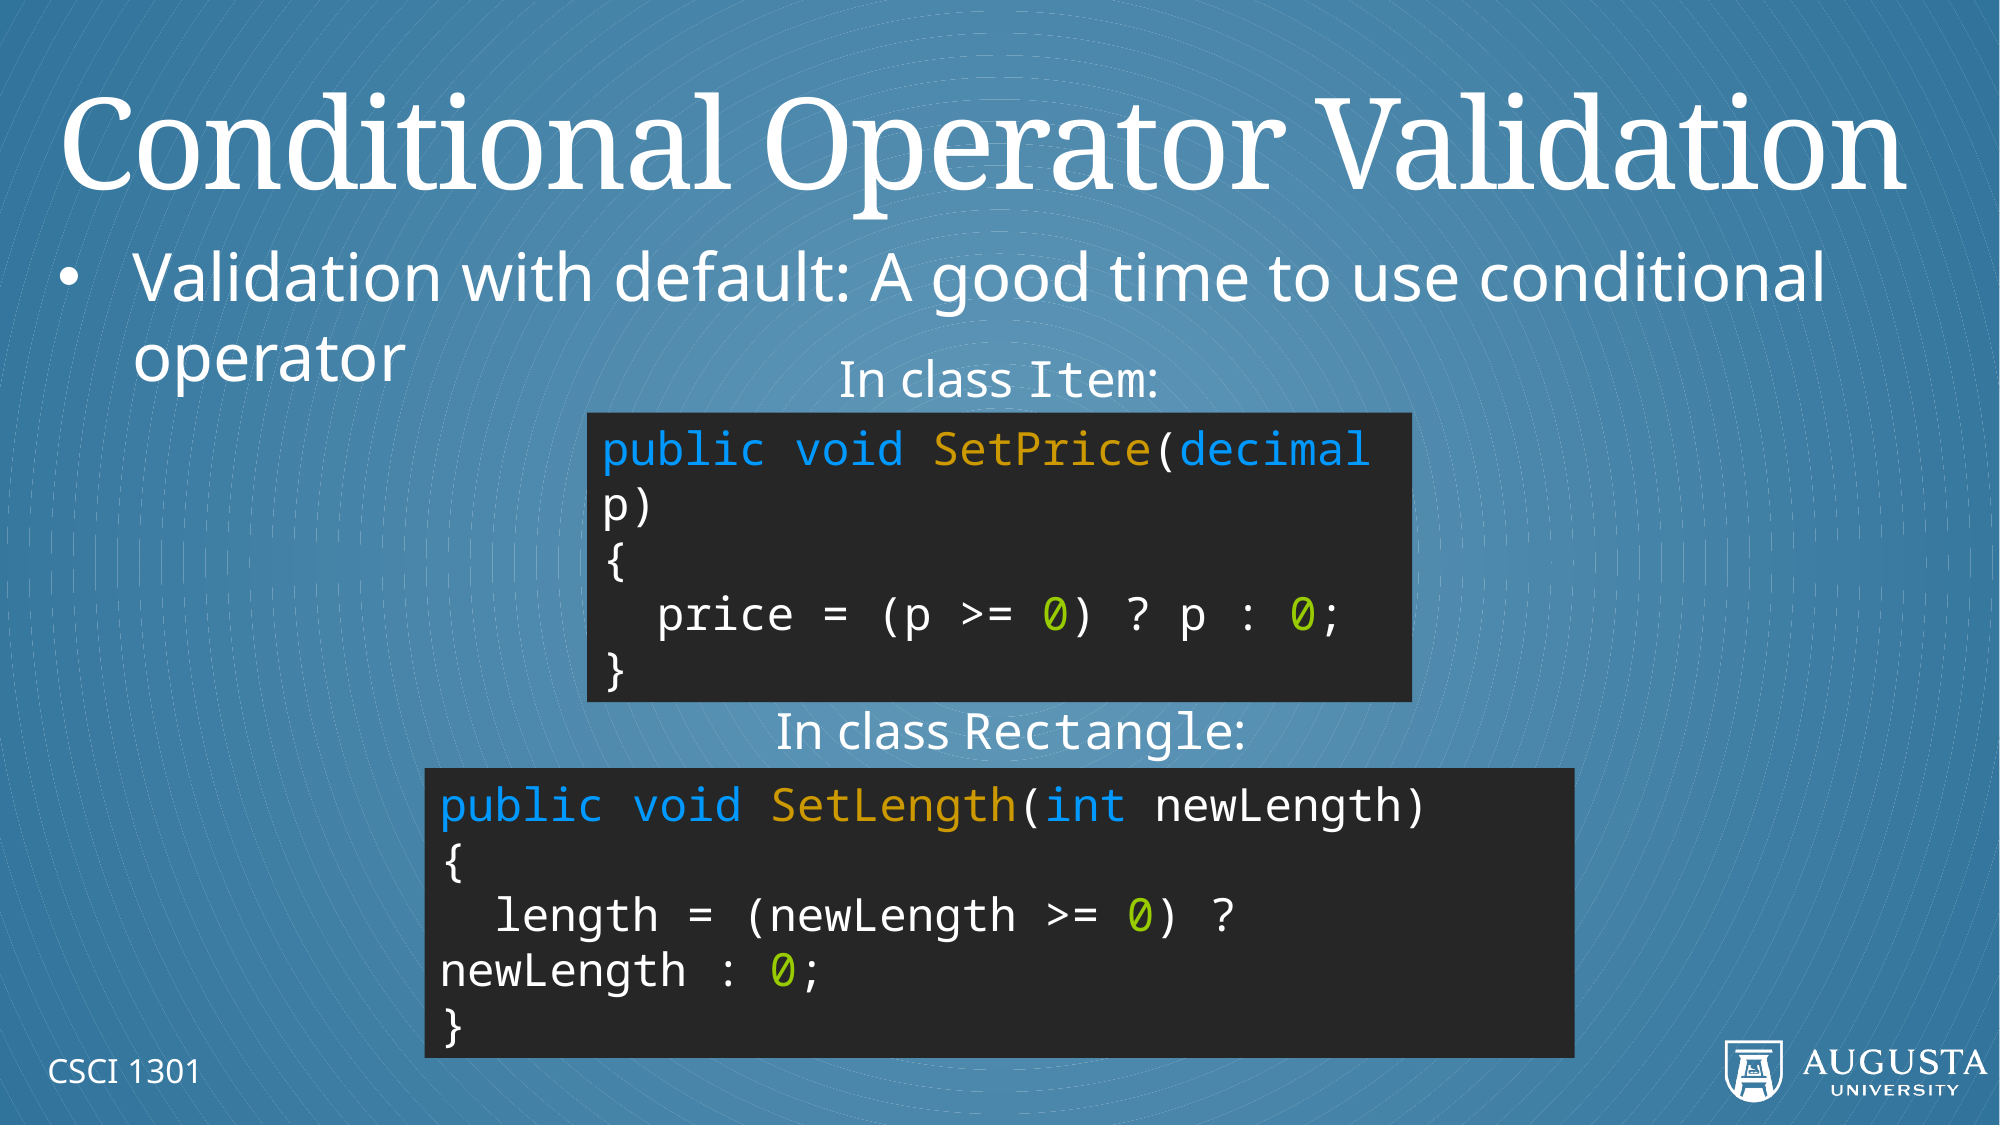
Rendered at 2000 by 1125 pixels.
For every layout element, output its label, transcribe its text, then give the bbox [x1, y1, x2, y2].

footer CSCI 1301 [37, 1042, 660, 1103]
title Conditional Operator Validation [37, 37, 1963, 224]
picture [1712, 999, 2000, 1125]
text_box In class Rectangle: [762, 691, 1263, 767]
list Validation with default: A good time to use conditional operator [37, 224, 1963, 350]
text_box public void SetLength(int newLength) { length = (newLength >= 0) ? newLength : 0; } [424, 768, 1575, 1058]
text_box public void SetPrice(decimal p) { price = (p >= 0) ? p : 0; } [587, 412, 1413, 703]
text_box In class Item: [824, 340, 1175, 415]
